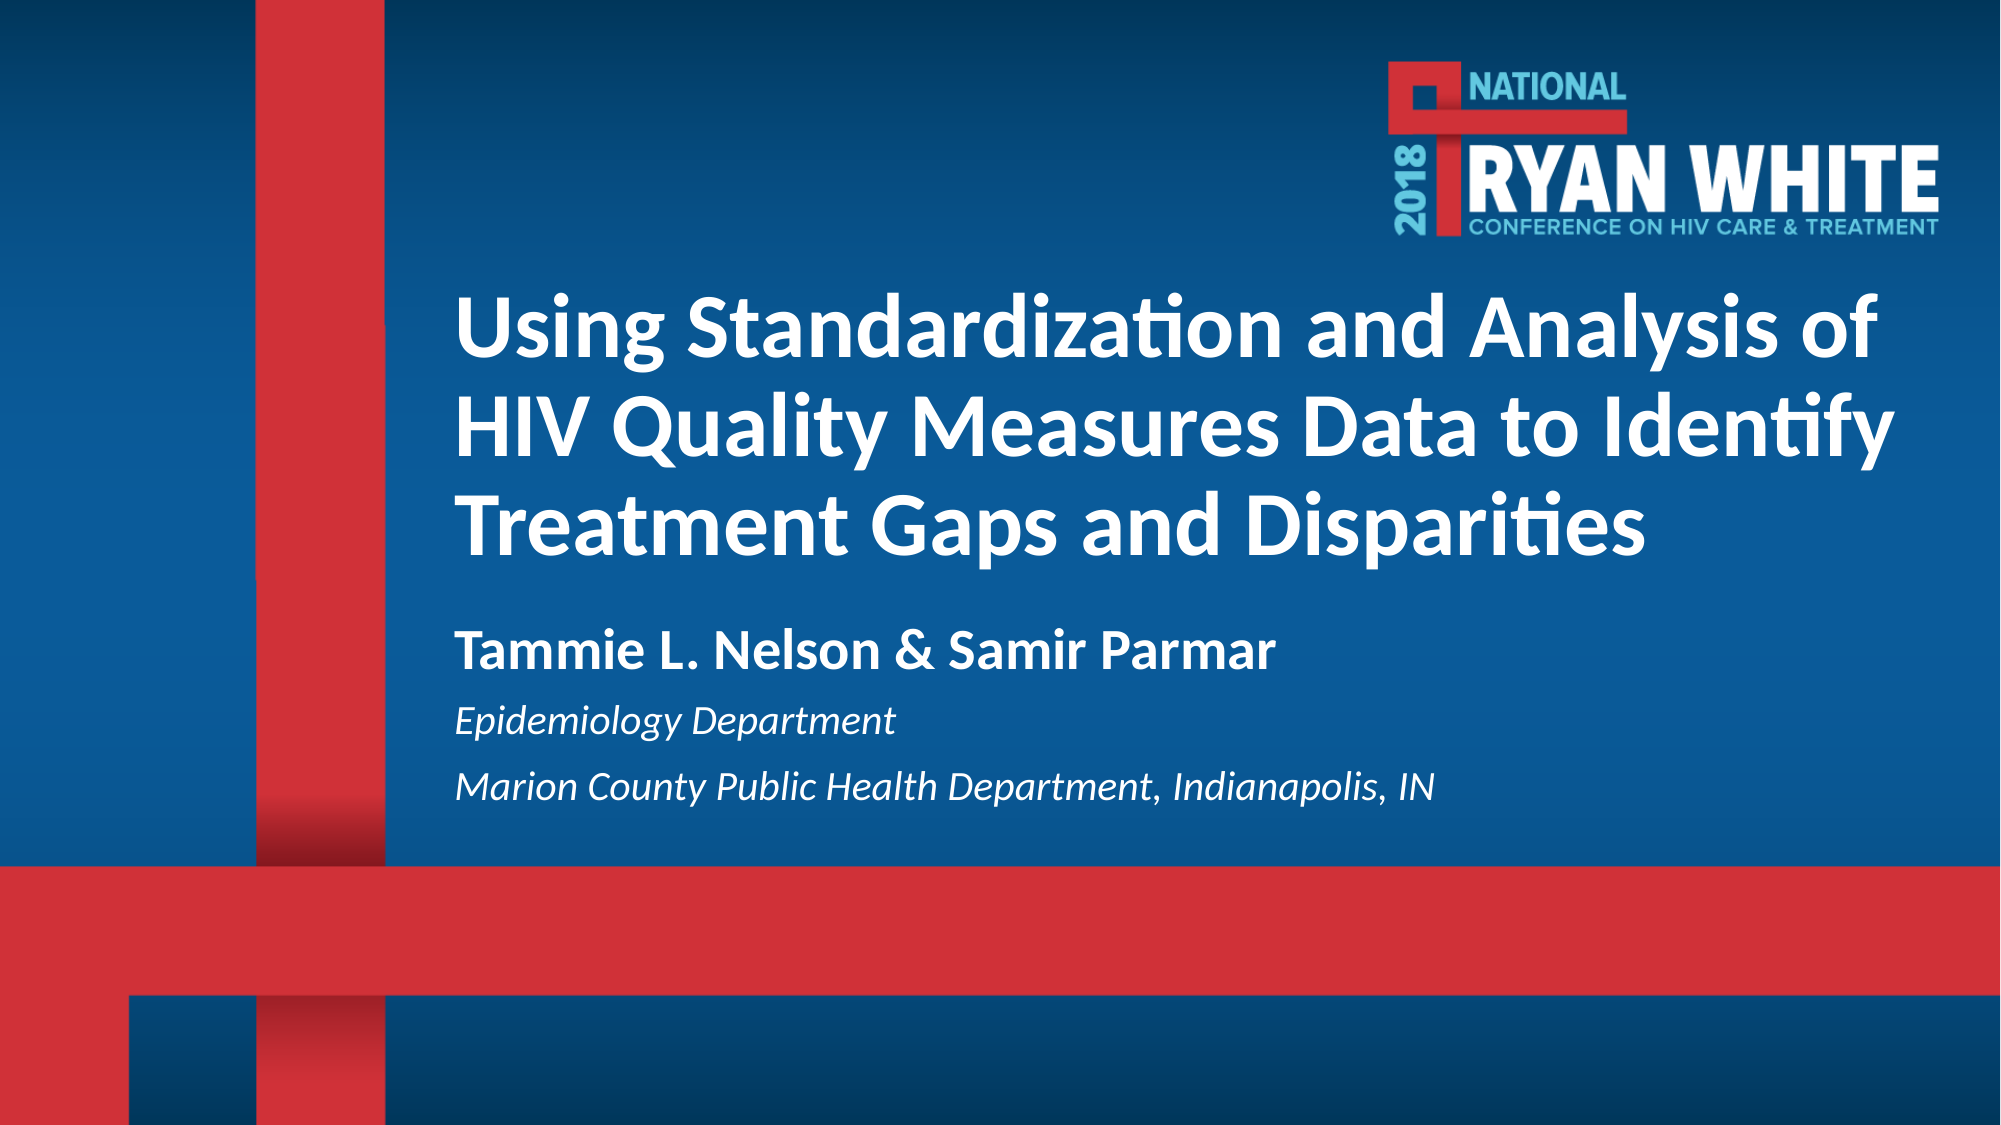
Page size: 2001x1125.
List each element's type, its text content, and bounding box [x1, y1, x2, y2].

list Epidemiology Department Marion County Public Health Department, Indianapolis, IN [439, 691, 1926, 836]
title Using Standardization and Analysis of HIV Quality Measures Data to Identify Treatment Gaps and Disparities [439, 281, 1926, 573]
list Tammie L. Nelson & Samir Parmar [439, 611, 1926, 691]
picture [0, 0, 2001, 1125]
